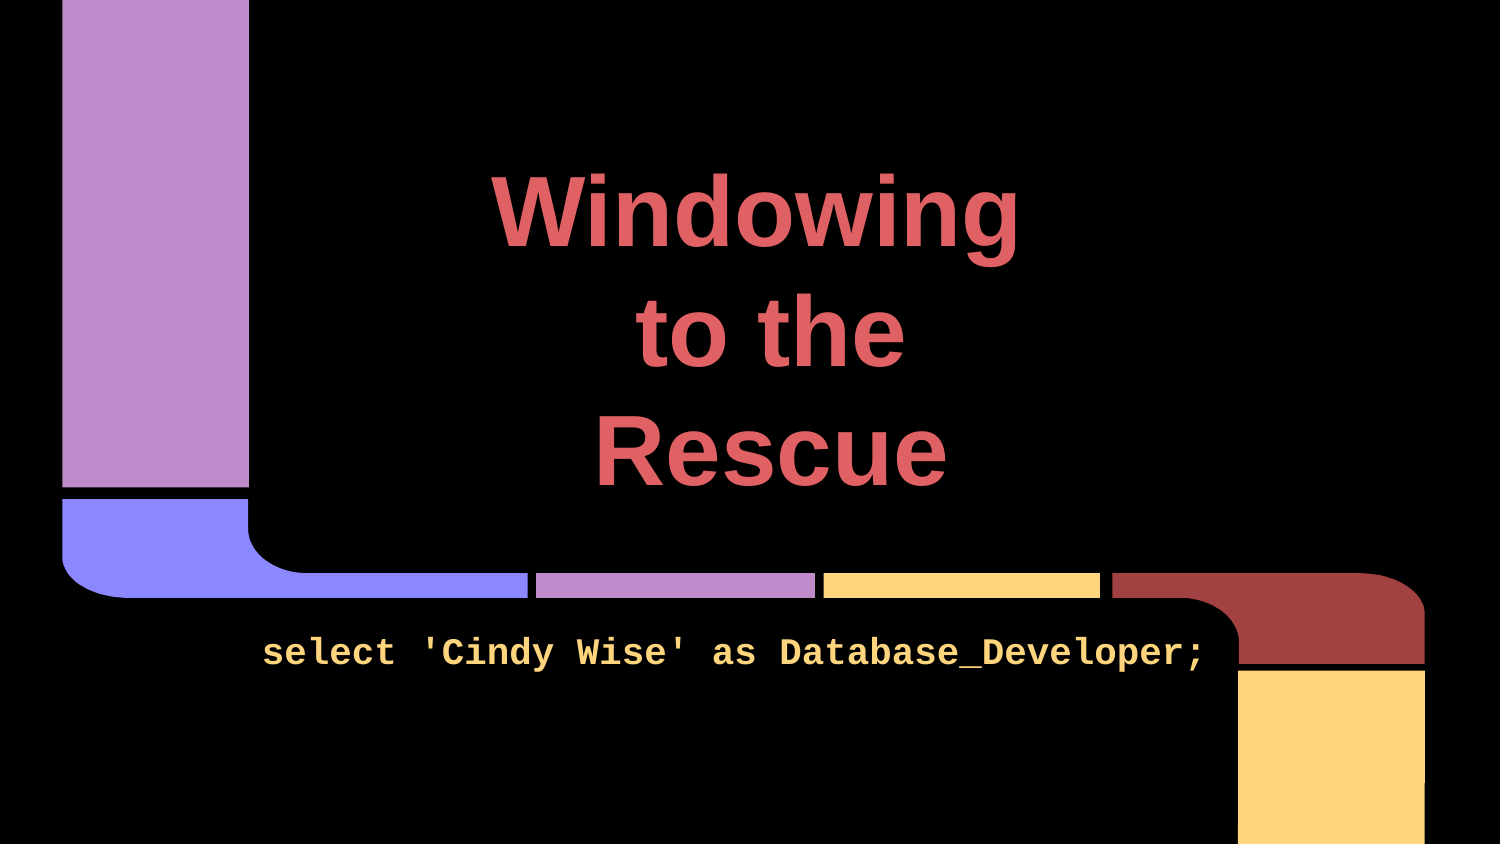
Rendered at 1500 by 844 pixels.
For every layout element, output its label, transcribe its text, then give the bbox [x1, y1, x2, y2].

subtitle select 'Cindy Wise' as Database_Developer; [236, 612, 1233, 721]
title Windowing to the Rescue [310, 221, 1233, 521]
